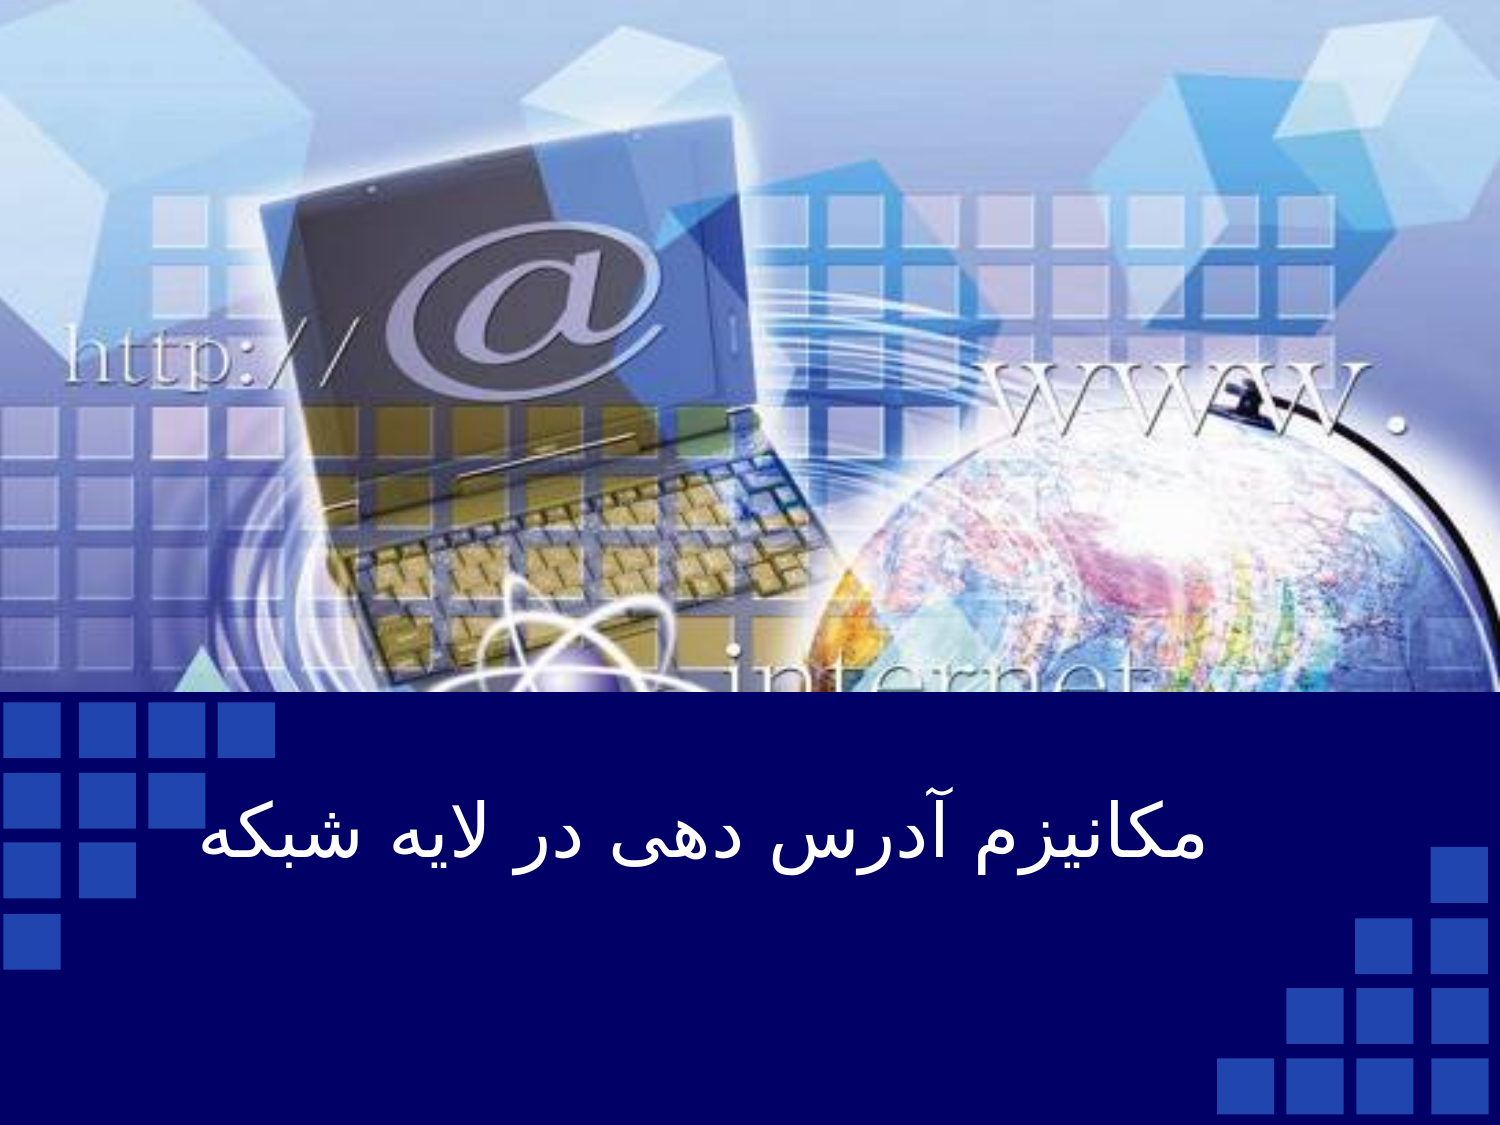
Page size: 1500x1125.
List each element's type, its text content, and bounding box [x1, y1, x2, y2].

picture [0, 0, 1500, 692]
text_box مکانیزم آدرس دهی در لایه شبکه [0, 774, 1225, 1008]
